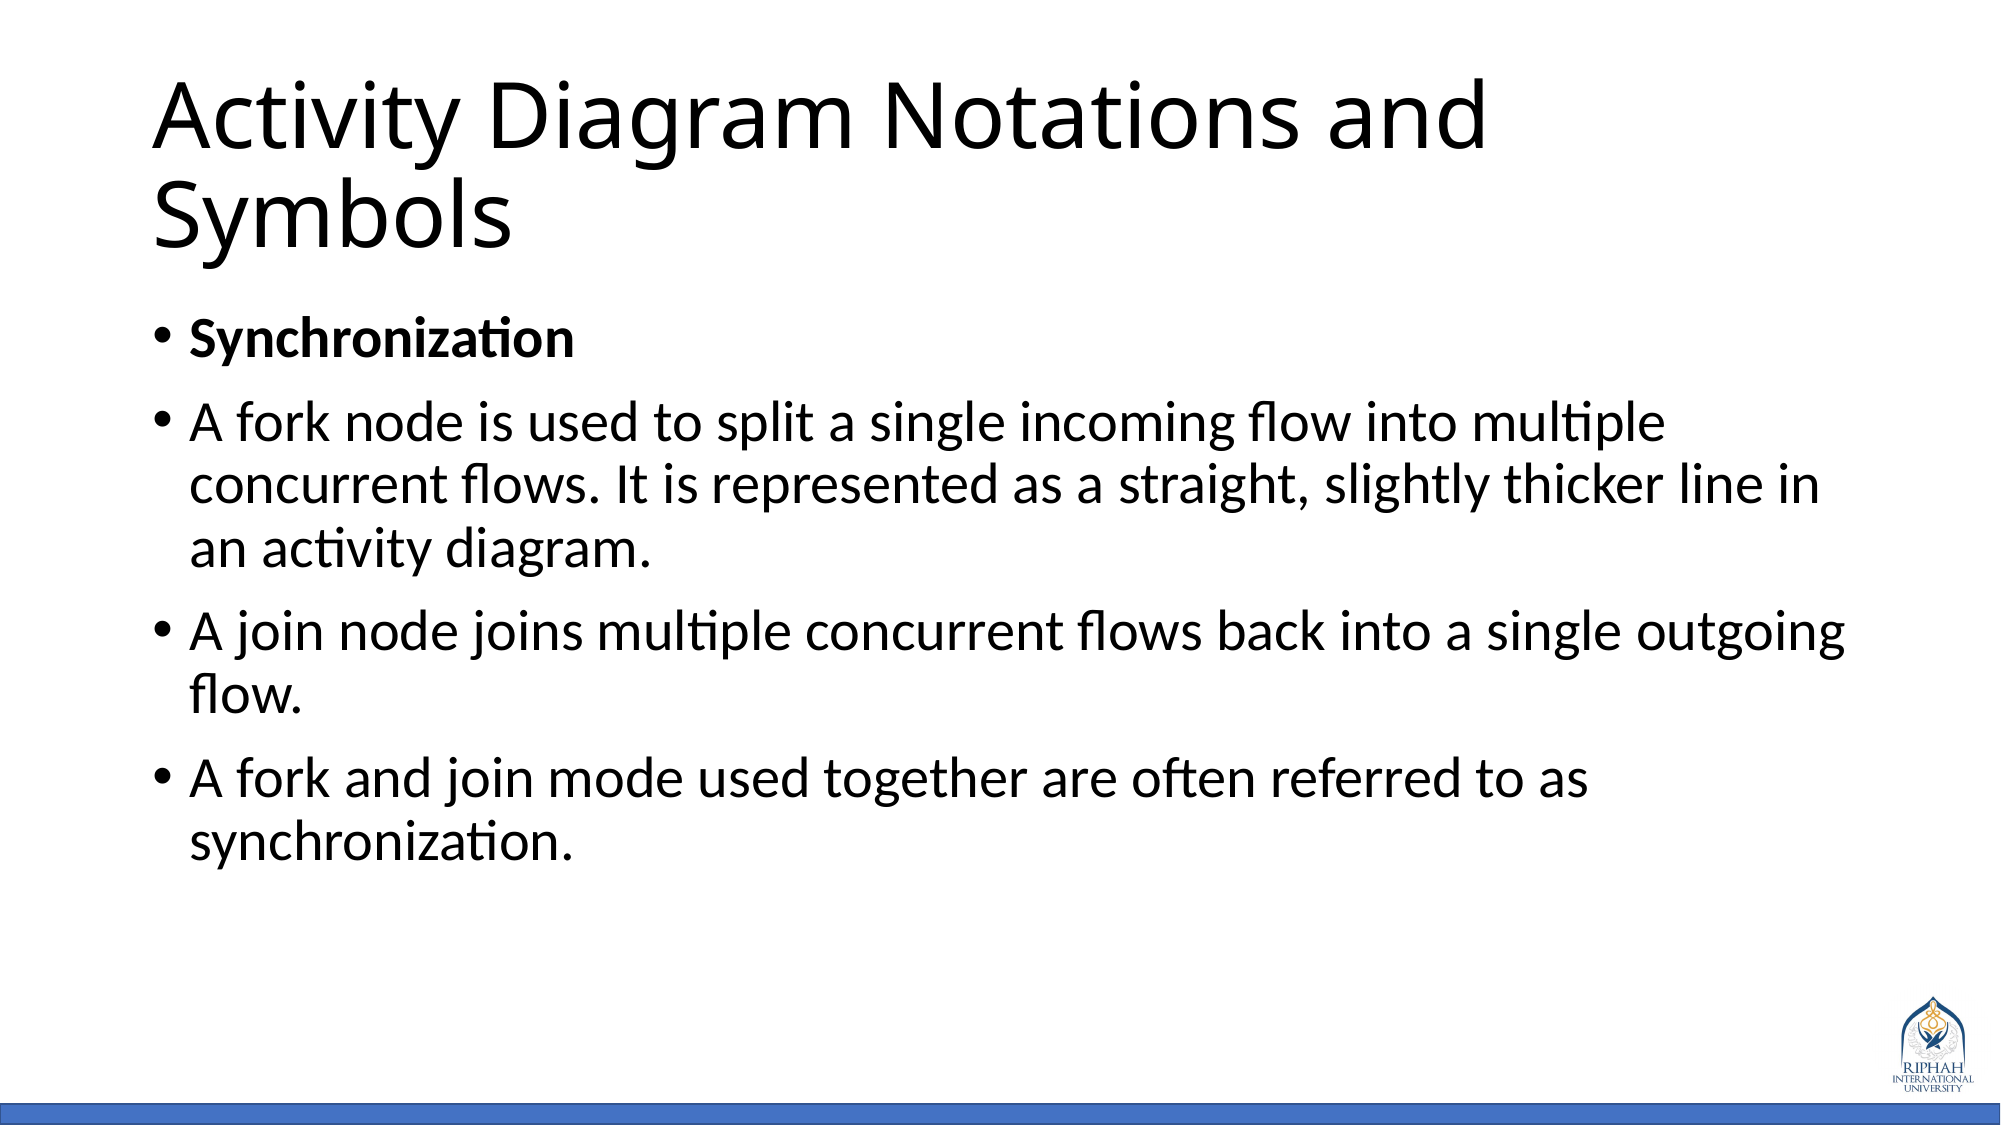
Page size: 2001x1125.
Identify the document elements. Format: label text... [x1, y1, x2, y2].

list Synchronization A fork node is used to split a single incoming flow into multiple concurrent flows. It is represented as a straight, slightly thicker line in an activity diagram. A join node joins multiple concurrent flows back into a single outgoing flow. A fork and join mode used together are often referred to as synchronization. [137, 299, 1863, 1014]
title Activity Diagram Notations and Symbols [137, 59, 1863, 278]
picture [1872, 983, 1994, 1103]
